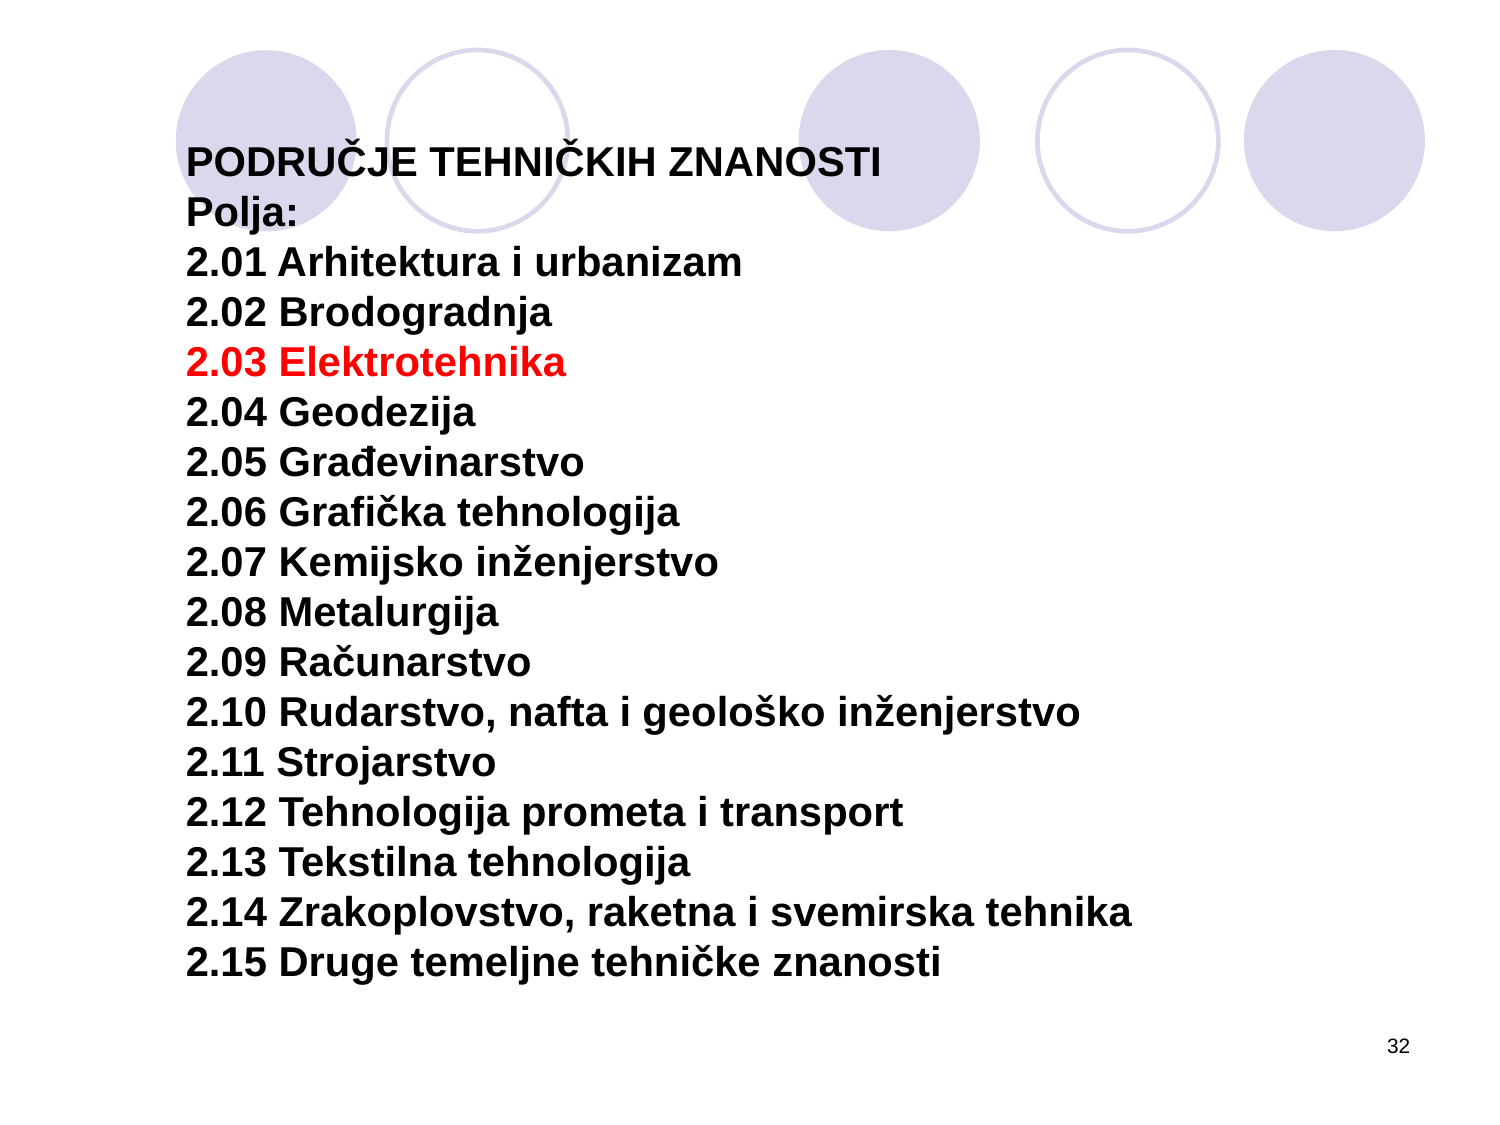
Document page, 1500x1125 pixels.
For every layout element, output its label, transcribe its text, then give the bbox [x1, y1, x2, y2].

slide_number 32 [1074, 1024, 1426, 1101]
text_box PODRUČJE TEHNIČKIH ZNANOSTI Polja: 2.01 Arhitektura i urbanizam 2.02 Brodogradnja 2.03 Elektrotehnika 2.04 Geodezija 2.05 Građevinarstvo 2.06 Grafička tehnologija 2.07 Kemijsko inženjerstvo 2.08 Metalurgija 2.09 Računarstvo 2.10 Rudarstvo, nafta i geološko inženjerstvo 2.11 Strojarstvo 2.12 Tehnologija prometa i transport 2.13 Tekstilna tehnologija 2.14 Zrakoplovstvo, raketna i svemirska tehnika 2.15 Druge temeljne tehničke znanosti [171, 127, 1388, 993]
